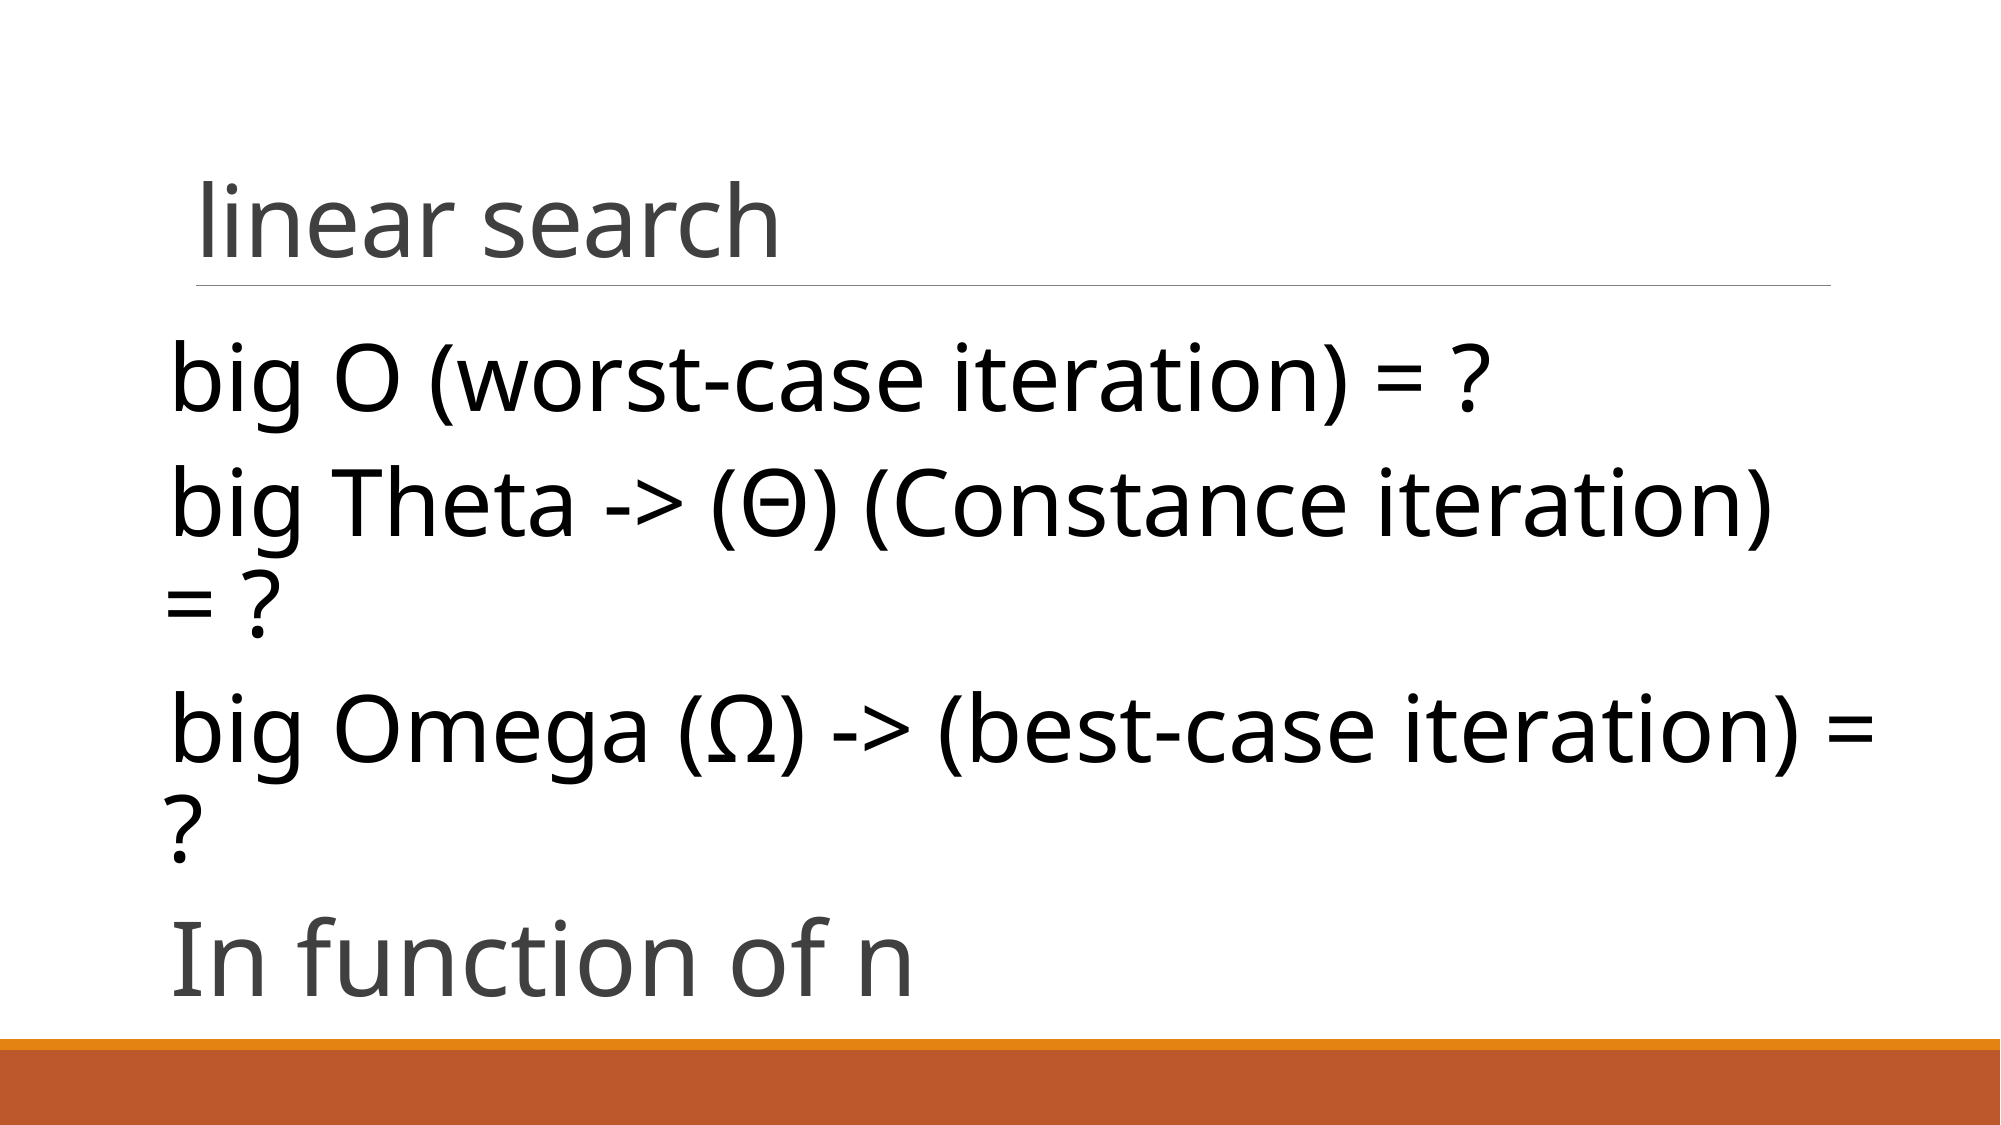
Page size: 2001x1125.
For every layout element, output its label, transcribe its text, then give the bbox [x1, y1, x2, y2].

title linear search [180, 47, 1830, 285]
list big O (worst-case iteration) = ? big Theta -> (Θ) (Constance iteration) = ? big Omega (Ω) -> (best-case iteration) = ? In function of n [151, 323, 1886, 1028]
